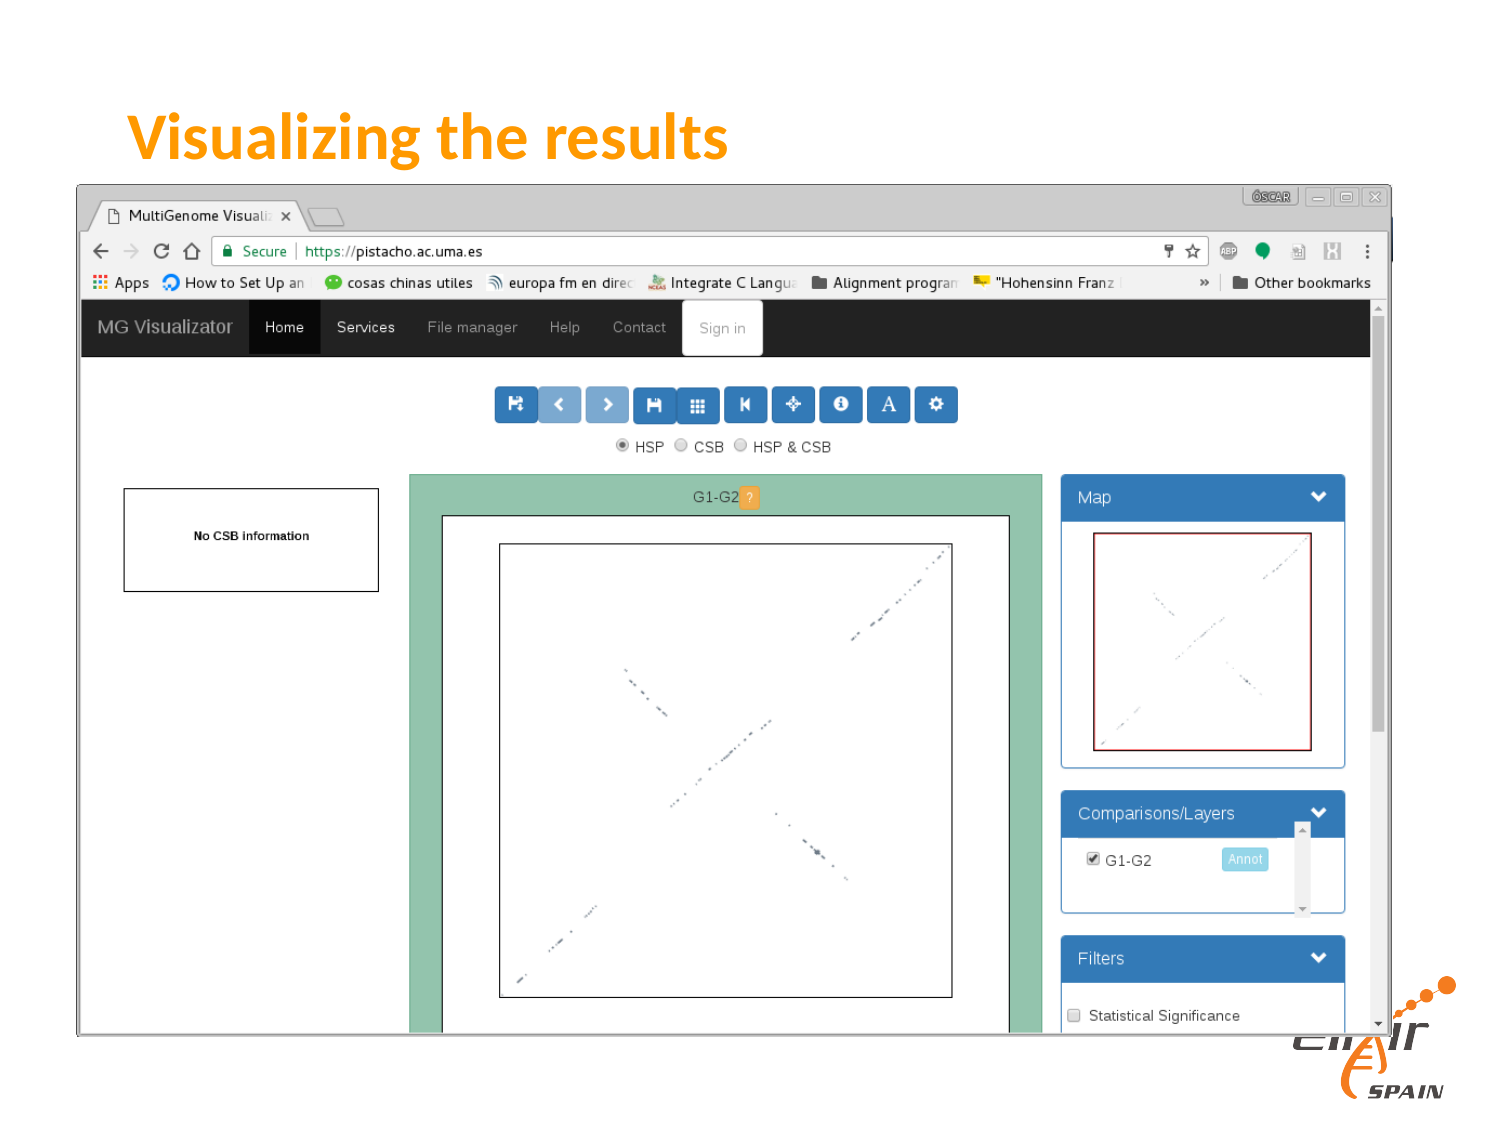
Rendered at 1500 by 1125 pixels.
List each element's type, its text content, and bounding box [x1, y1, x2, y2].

picture [76, 184, 1456, 1099]
title Visualizing the results [112, 77, 963, 182]
